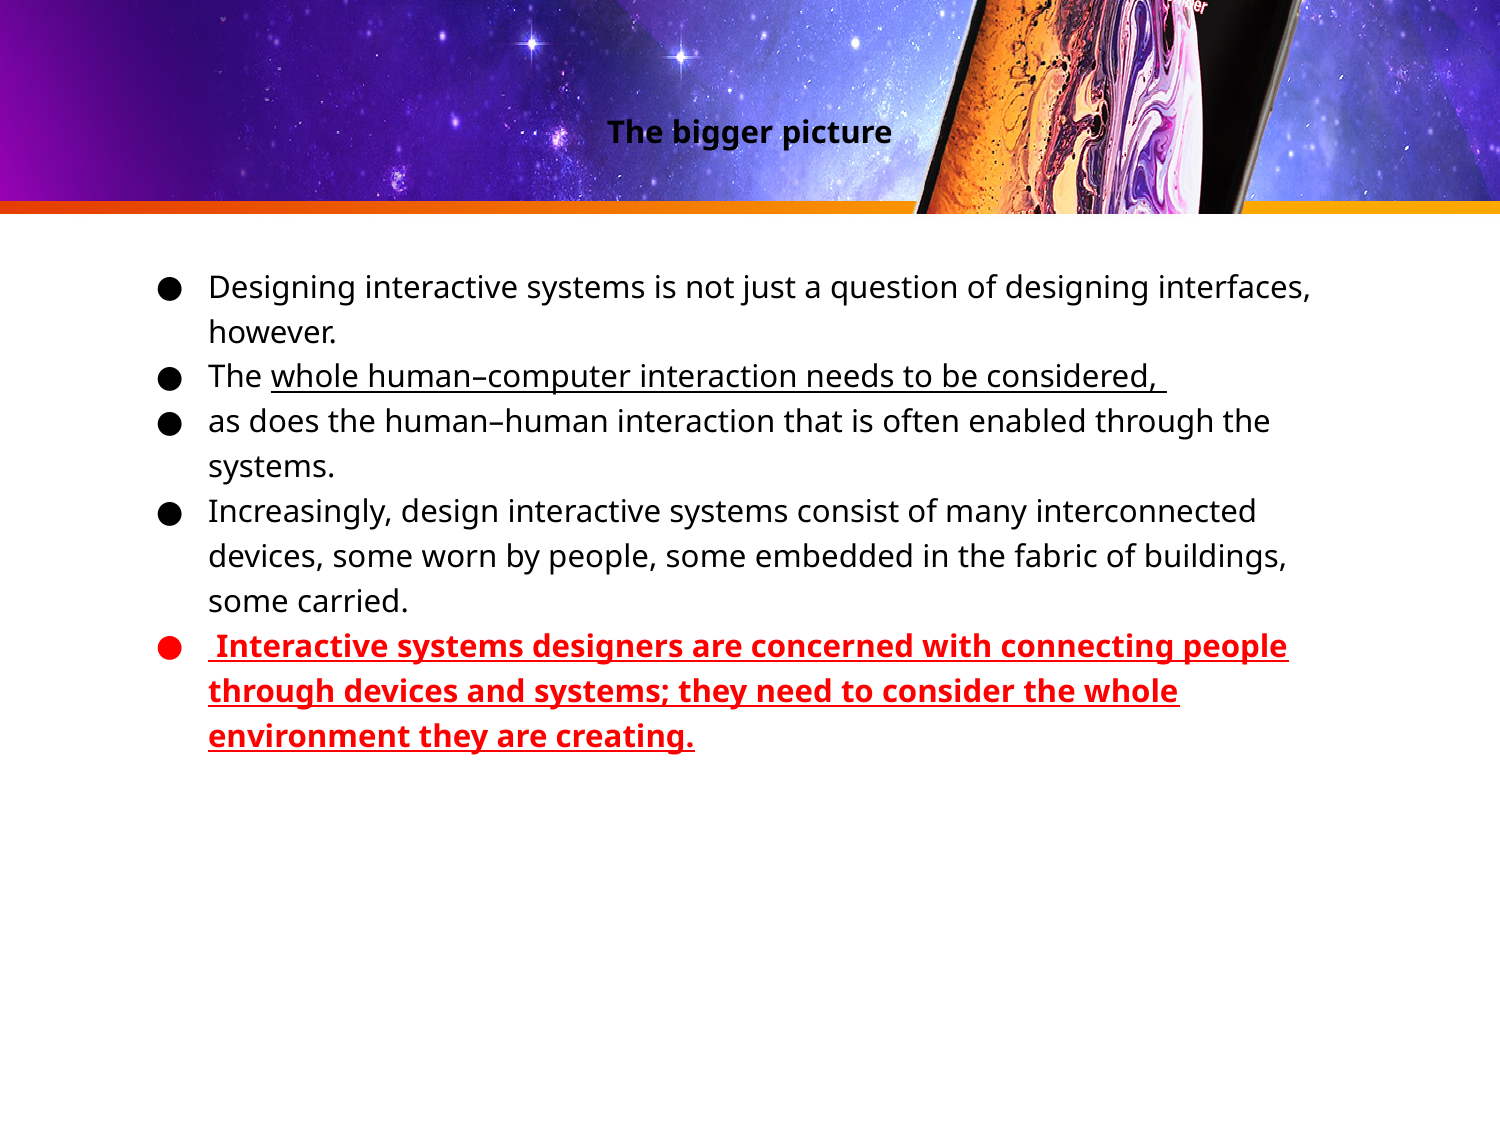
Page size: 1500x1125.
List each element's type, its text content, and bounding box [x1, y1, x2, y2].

title The bigger picture [118, 97, 1382, 223]
picture [0, 0, 1500, 1125]
list Designing interactive systems is not just a question of designing interfaces, however. The whole human–computer interaction needs to be considered, as does the human–human interaction that is often enabled through the systems. Increasingly, design interactive systems consist of many interconnected devices, some worn by people, some embedded in the fabric of buildings, some carried. Interactive systems designers are concerned with connecting people through devices and systems; they need to consider the whole environment they are creating. [118, 252, 1382, 1000]
